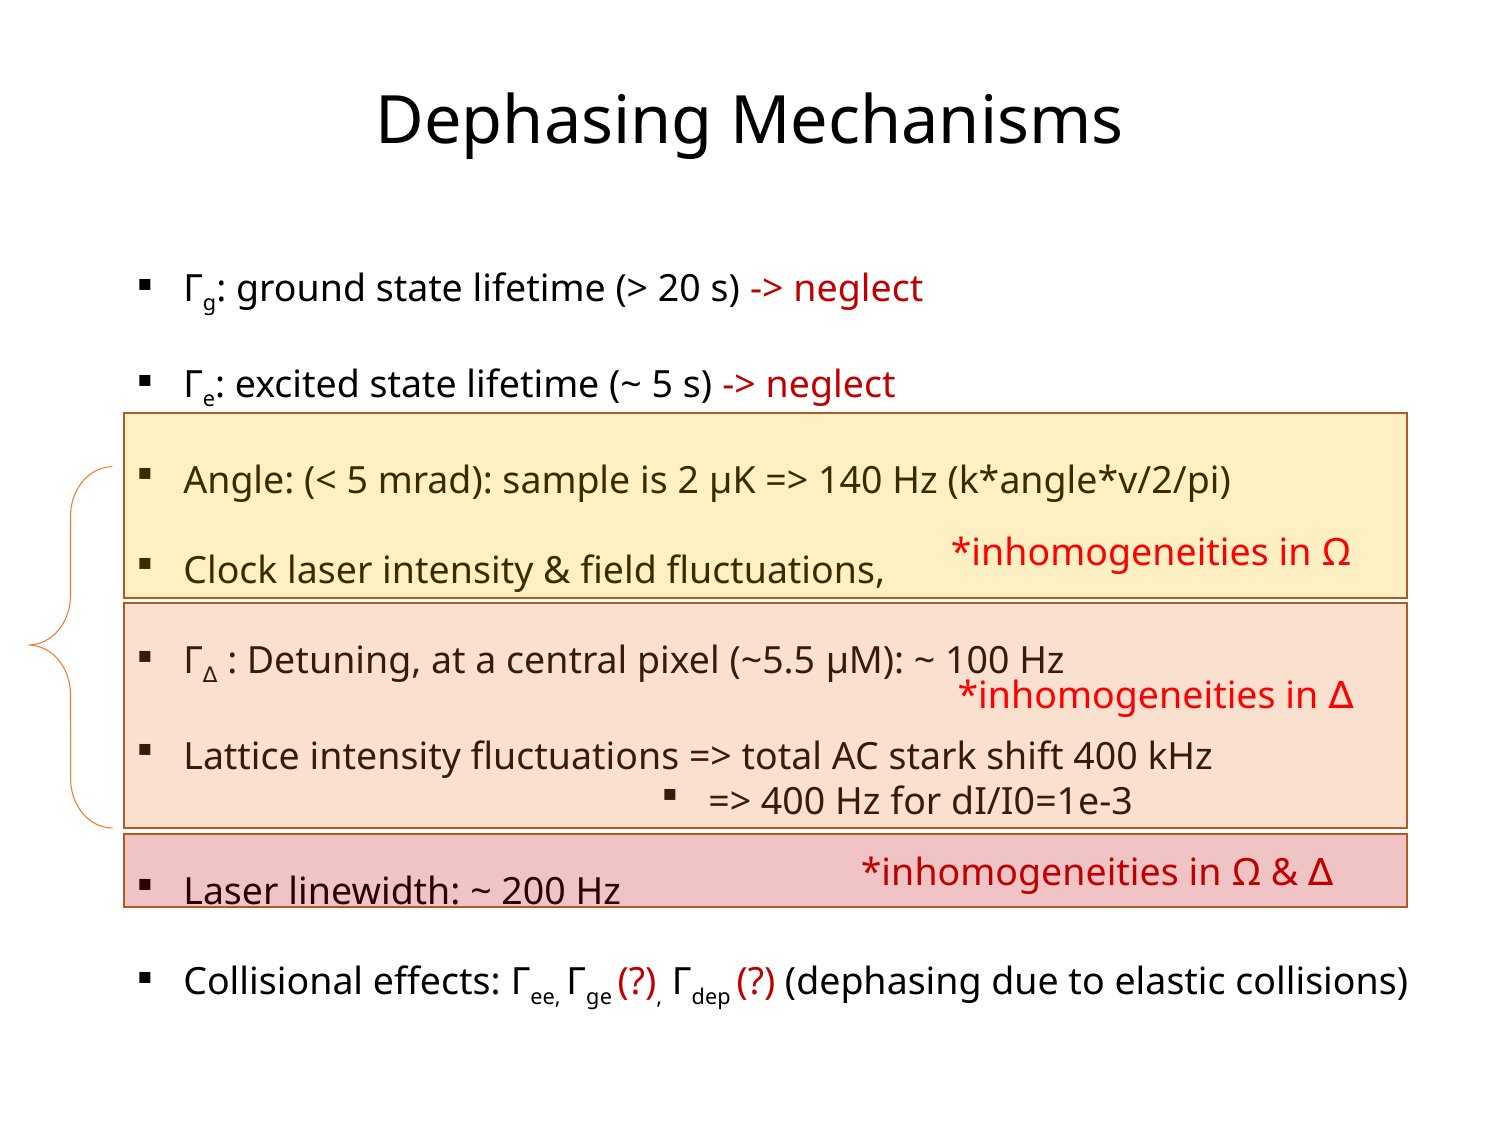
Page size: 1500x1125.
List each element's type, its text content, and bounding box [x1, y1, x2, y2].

text_box *inhomogeneities in ∆ [123, 602, 1408, 829]
text_box [28, 466, 113, 829]
text_box Dephasing Mechanisms [360, 68, 1140, 164]
text_box *inhomogeneities in Ω [123, 412, 1408, 599]
text_box Гg: ground state lifetime (> 20 s) -> neglect Гe: excited state lifetime (~ 5 s) -> neglect Angle: (< 5 mrad): sample is 2 µK => 140 Hz (k*angle*v/2/pi) Clock laser intensity & field fluctuations, Г∆ : Detuning, at a central pixel (~5.5 µM): ~ 100 Hz Lattice intensity fluctuations => total AC stark shift 400 kHz => 400 Hz for dI/I0=1e-3 Laser linewidth: ~ 200 Hz Collisional effects: Гee, Гge (?), Гdep (?) (dephasing due to elastic collisions) [121, 256, 1424, 1125]
text_box *inhomogeneities in Ω & ∆ [123, 833, 1408, 908]
